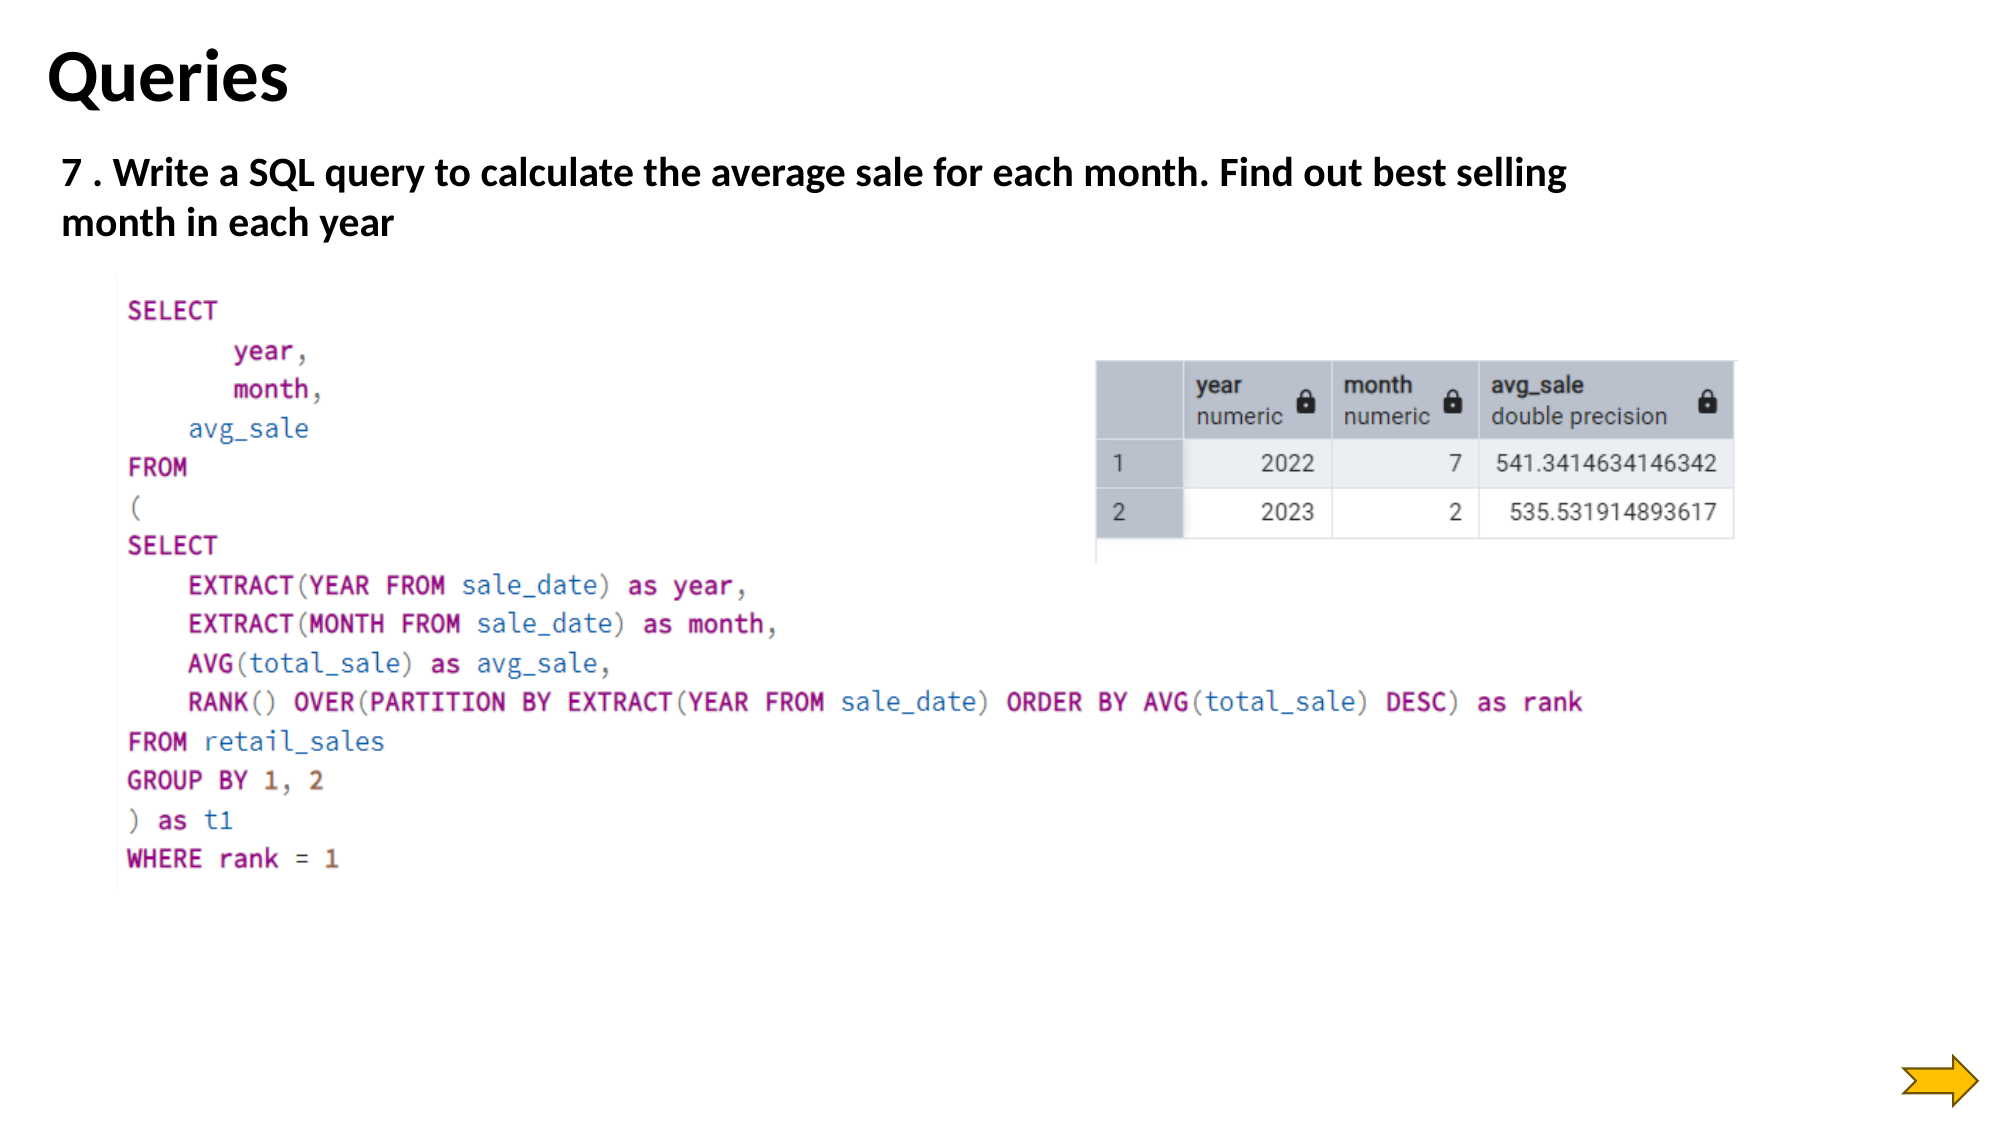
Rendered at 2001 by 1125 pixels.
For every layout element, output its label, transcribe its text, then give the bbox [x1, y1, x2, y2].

text_box 7 . Write a SQL query to calculate the average sale for each month. Find out best selling month in each year [46, 137, 1635, 253]
text_box [1901, 1053, 1980, 1109]
picture [116, 275, 1738, 891]
text_box Queries [32, 18, 583, 124]
